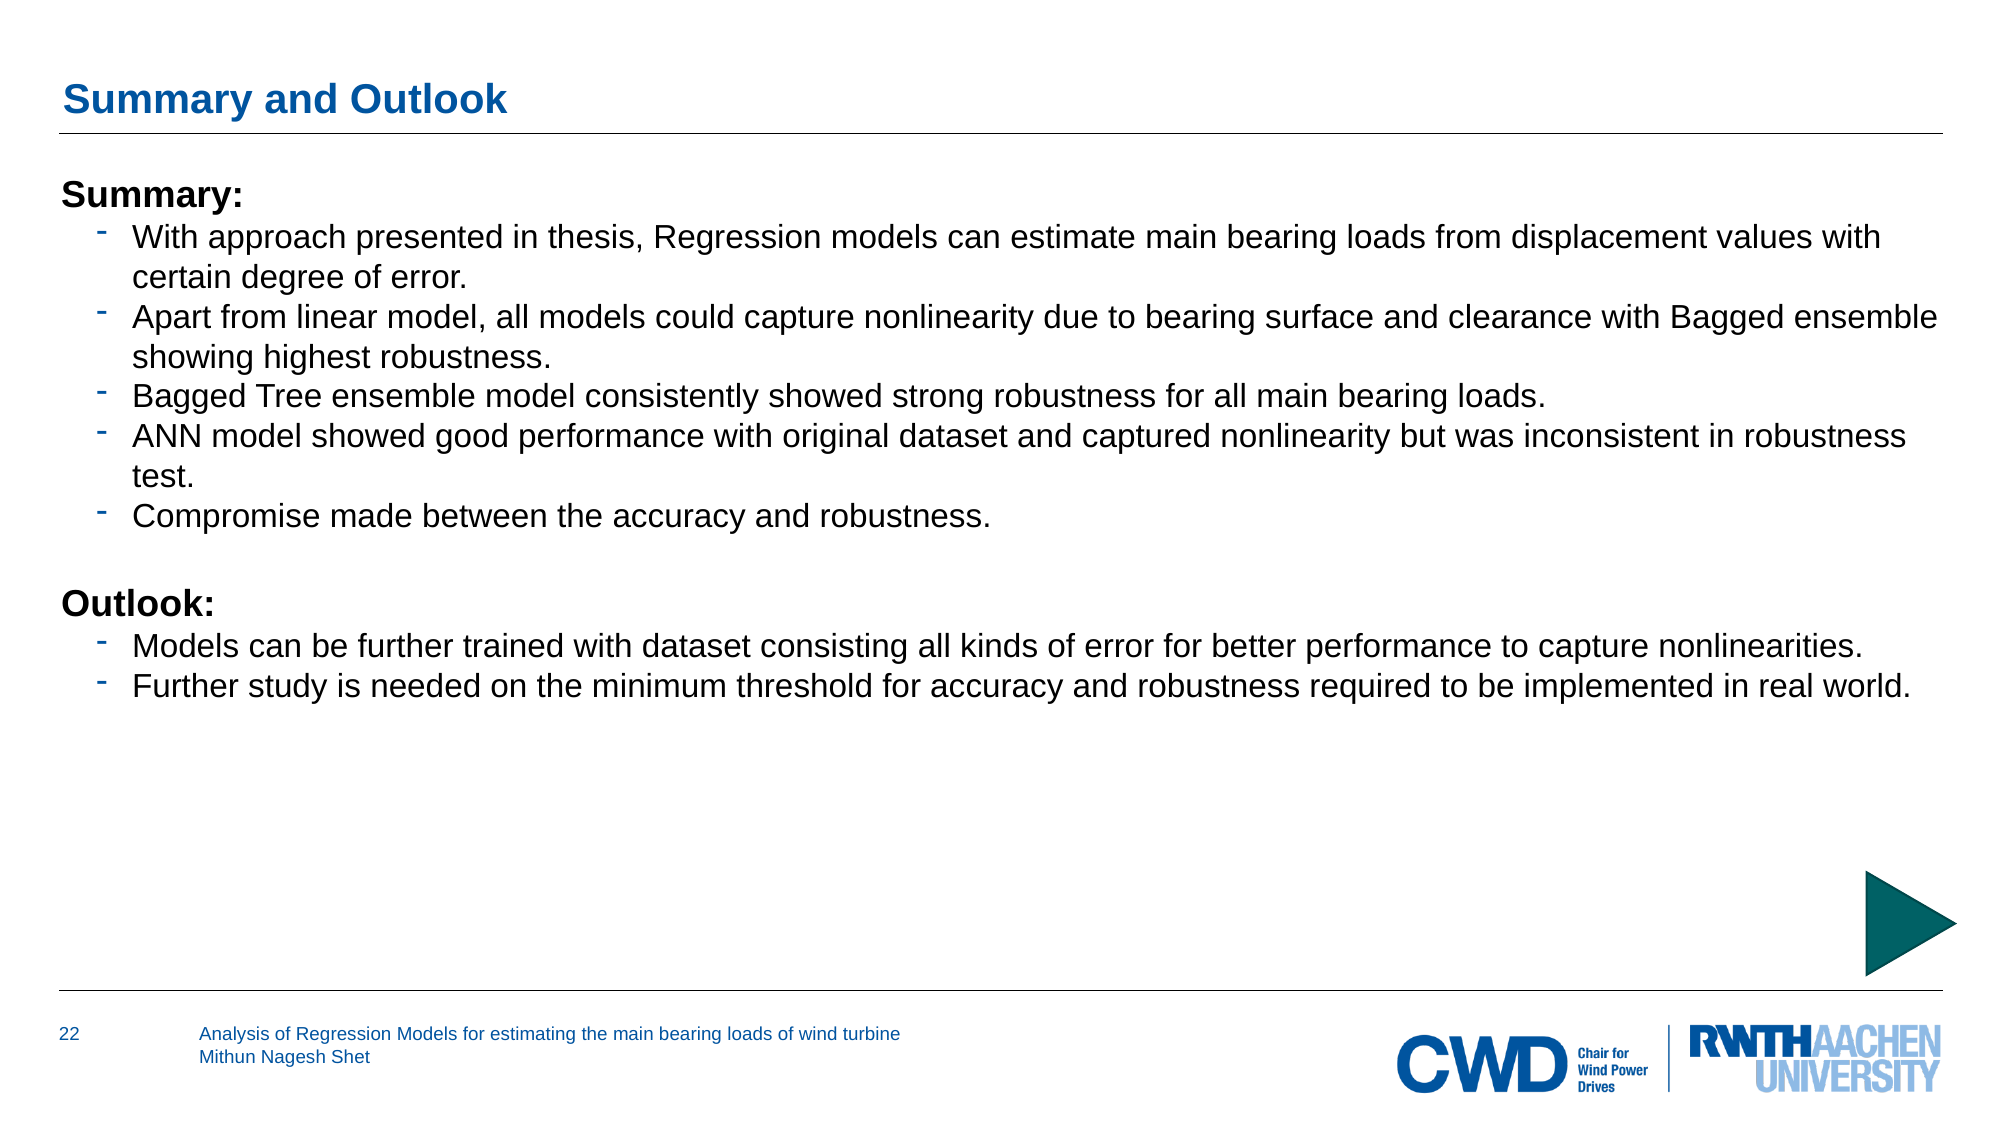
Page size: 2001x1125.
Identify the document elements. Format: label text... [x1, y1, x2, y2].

title Summary and Outlook [63, 33, 1947, 123]
text_box Analysis of Regression Models for estimating the main bearing loads of wind turbine Mithun Nagesh Shet [184, 1014, 921, 1075]
text_box [1865, 870, 1958, 977]
picture [1376, 991, 1961, 1125]
list Summary: With approach presented in thesis, Regression models can estimate main bearing loads from displacement values with certain degree of error. Apart from linear model, all models could capture nonlinearity due to bearing surface and clearance with Bagged ensemble showing highest robustness. Bagged Tree ensemble model consistently showed strong robustness for all main bearing loads. ANN model showed good performance with original dataset and captured nonlinearity but was inconsistent in robustness test. Compromise made between the accuracy and robustness. Outlook: Models can be further trained with dataset consisting all kinds of error for better performance to capture nonlinearities. Further study is needed on the minimum threshold for accuracy and robustness required to be implemented in real world. [61, 170, 1944, 801]
